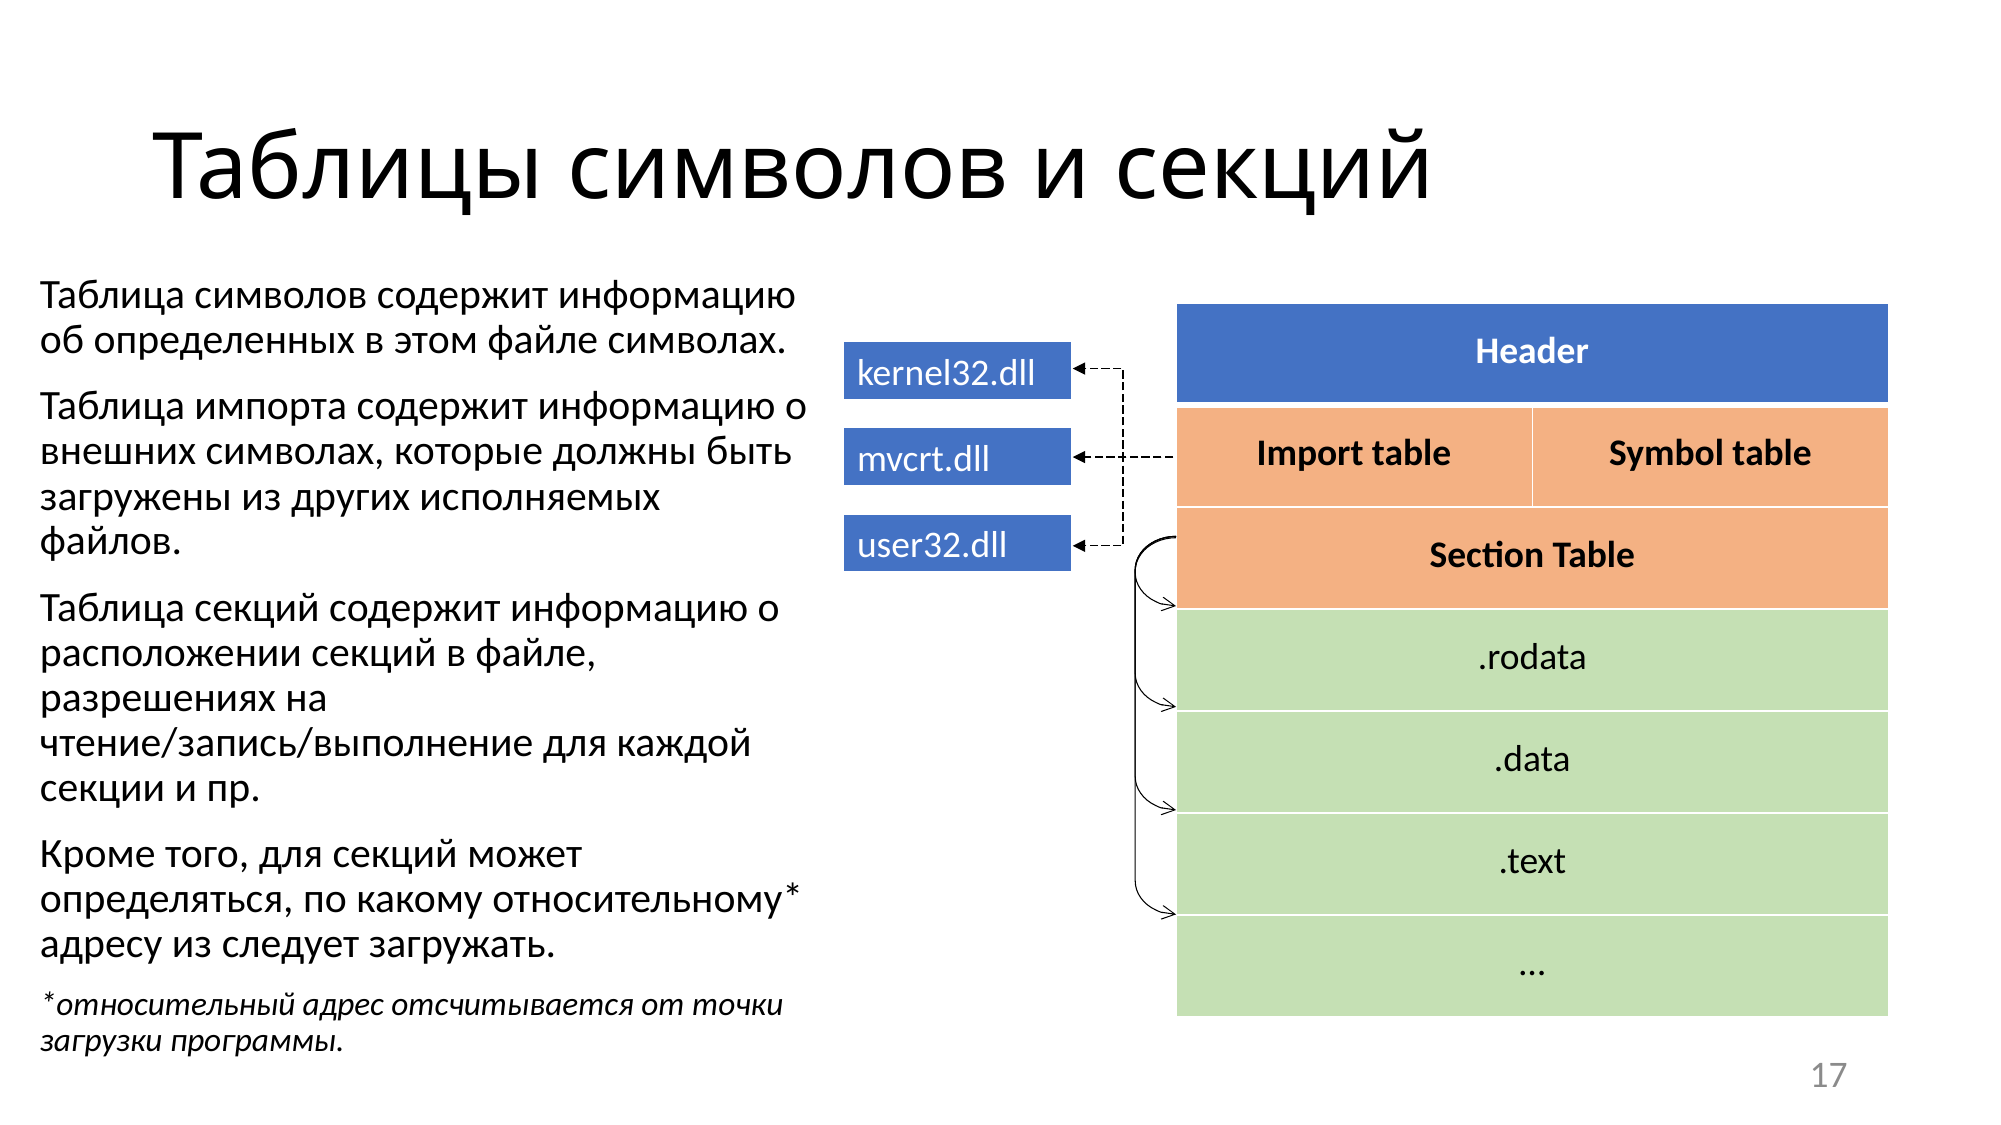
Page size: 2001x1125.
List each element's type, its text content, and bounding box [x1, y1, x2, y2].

table_cell Import table [1177, 408, 1532, 506]
table_cell Symbol table [1533, 408, 1888, 506]
table_cell Section Table [1177, 508, 1888, 608]
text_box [1072, 368, 1174, 456]
title Таблицы символов и секций [137, 59, 1863, 278]
text_box user32.dll [841, 512, 1074, 574]
table_cell .data [1177, 712, 1888, 812]
text_box kernel32.dll [841, 339, 1074, 402]
list Таблица символов содержит информацию об определенных в этом файле символах. Таблица импорта содержит информацию о внешних символах, которые должны быть загружены из других исполняемых файлов. Таблица секций содержит информацию о расположении секций в файле, разрешениях на чтение/запись/выполнение для каждой секции и пр. Кроме того, для секций может определяться, по какому относительному* адресу из следует загружать. *относительный адрес отсчитывается от точки загрузки программы. [25, 265, 824, 1103]
table_cell .rodata [1177, 610, 1888, 710]
table_header Header [1177, 304, 1888, 402]
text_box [1072, 458, 1174, 546]
slide_number 17 [1412, 1042, 1863, 1103]
table_cell .text [1177, 814, 1888, 914]
text_box [1134, 535, 1177, 920]
text_box mvcrt.dll [841, 425, 1072, 488]
table_cell … [1177, 916, 1888, 1016]
